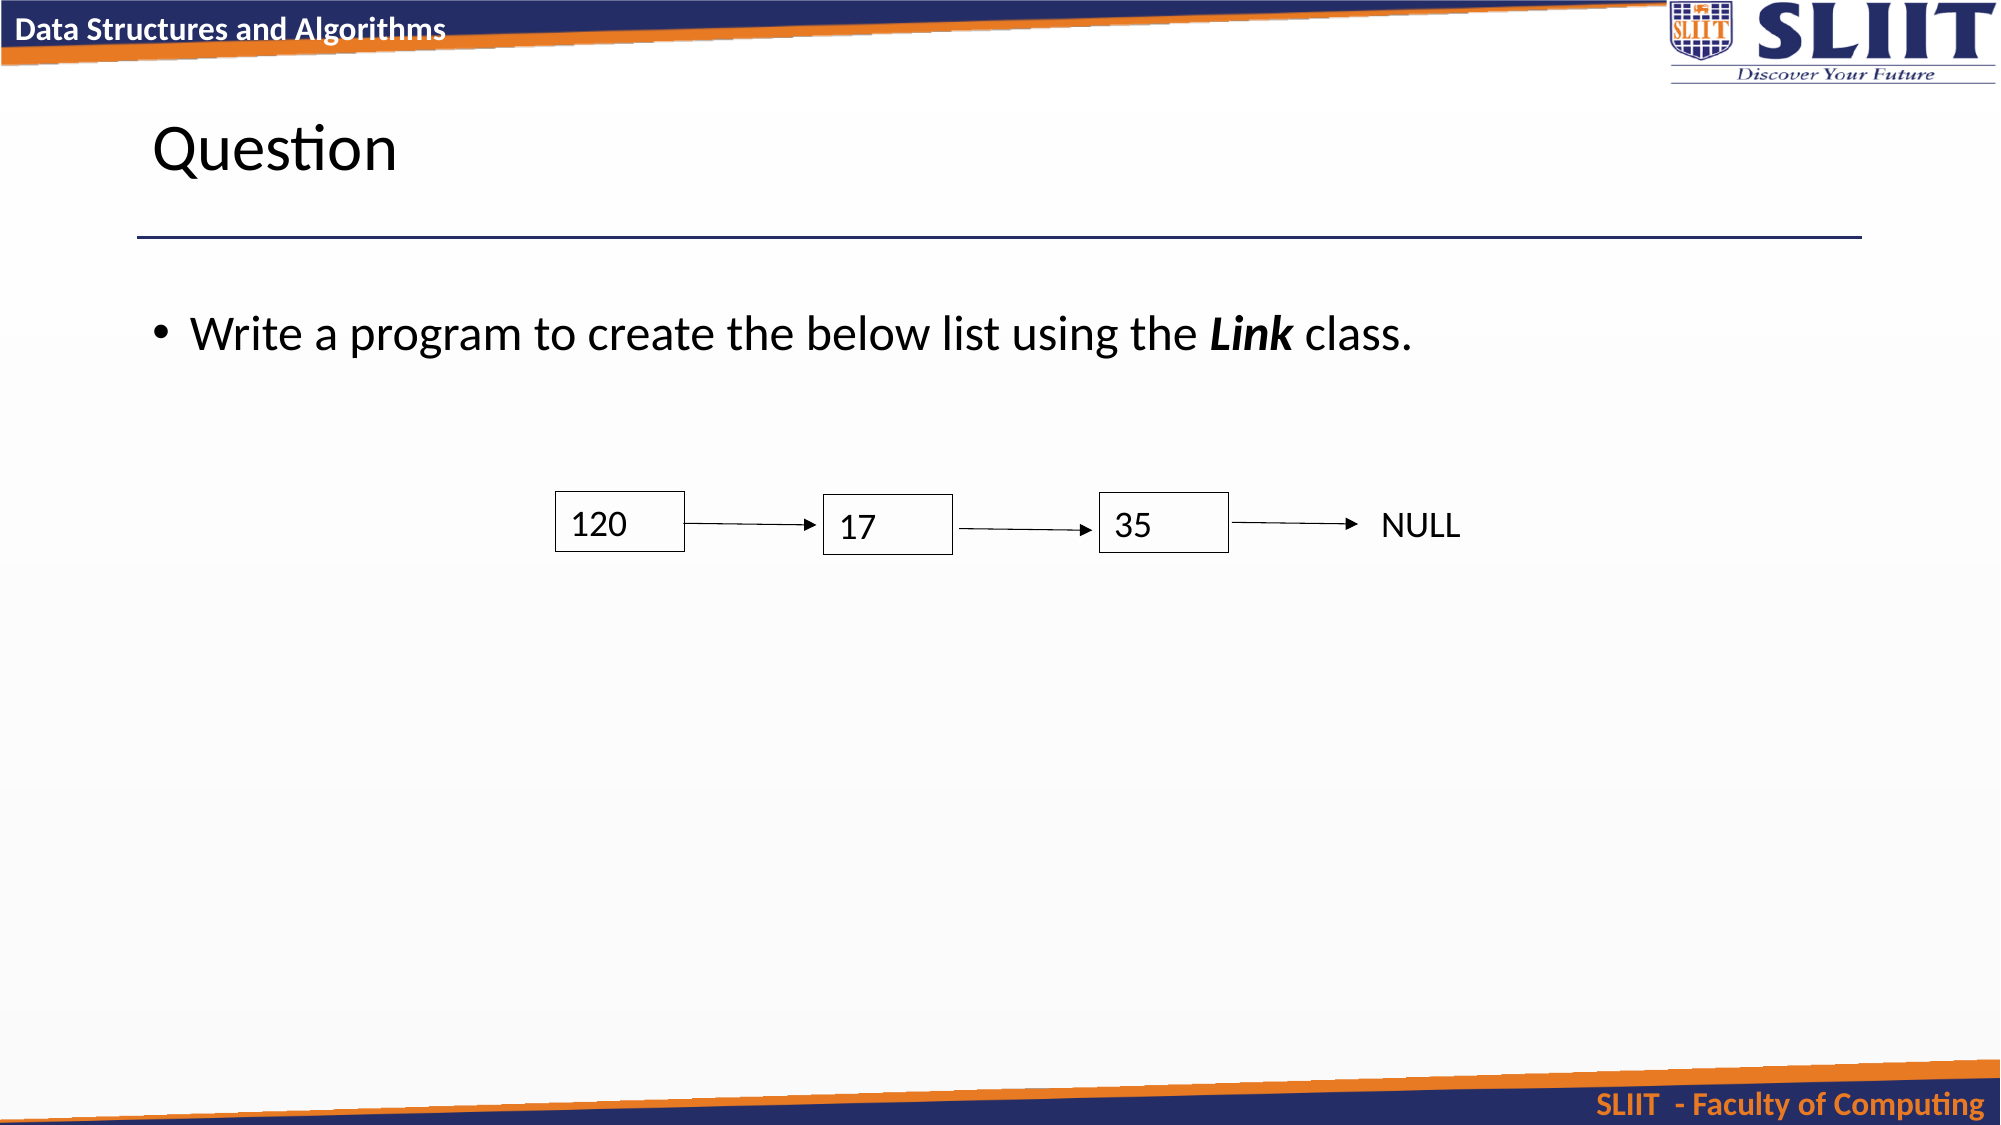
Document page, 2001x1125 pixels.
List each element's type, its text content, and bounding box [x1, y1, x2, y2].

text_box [555, 491, 1496, 556]
list Write a program to create the below list using the Link class. [137, 299, 1863, 1014]
picture [3, 2, 1665, 75]
picture [0, 1050, 2000, 1125]
picture [1666, 0, 2000, 84]
title Question [137, 59, 1863, 238]
